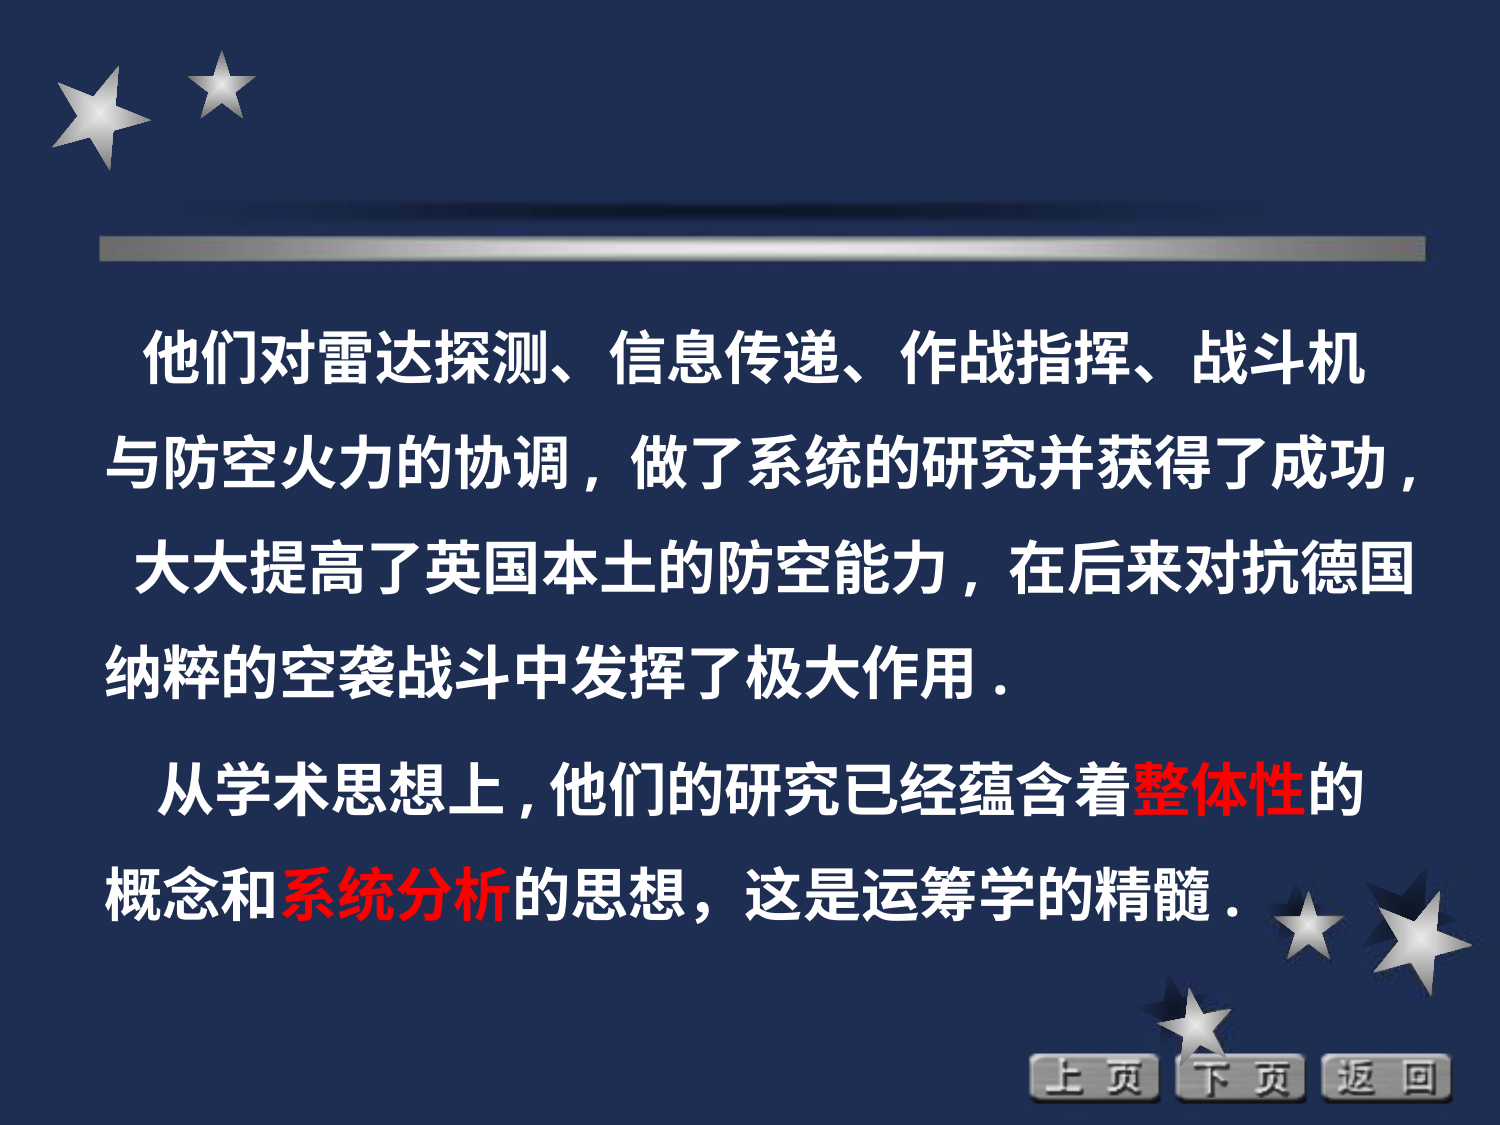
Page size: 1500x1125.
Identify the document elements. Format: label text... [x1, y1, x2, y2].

list 他们对雷达探测、信息传递、作战指挥、战斗机与防空火力的协调, 做了系统的研究并获得了成功, 大大提高了英国本土的防空能力, 在后来对抗德国纳粹的空袭战斗中发挥了极大作用. 从学术思想上,他们的研究已经蕴含着整体性的概念和系统分析的思想，这是运筹学的精髓. [32, 278, 1434, 1125]
picture [0, 0, 1500, 1125]
